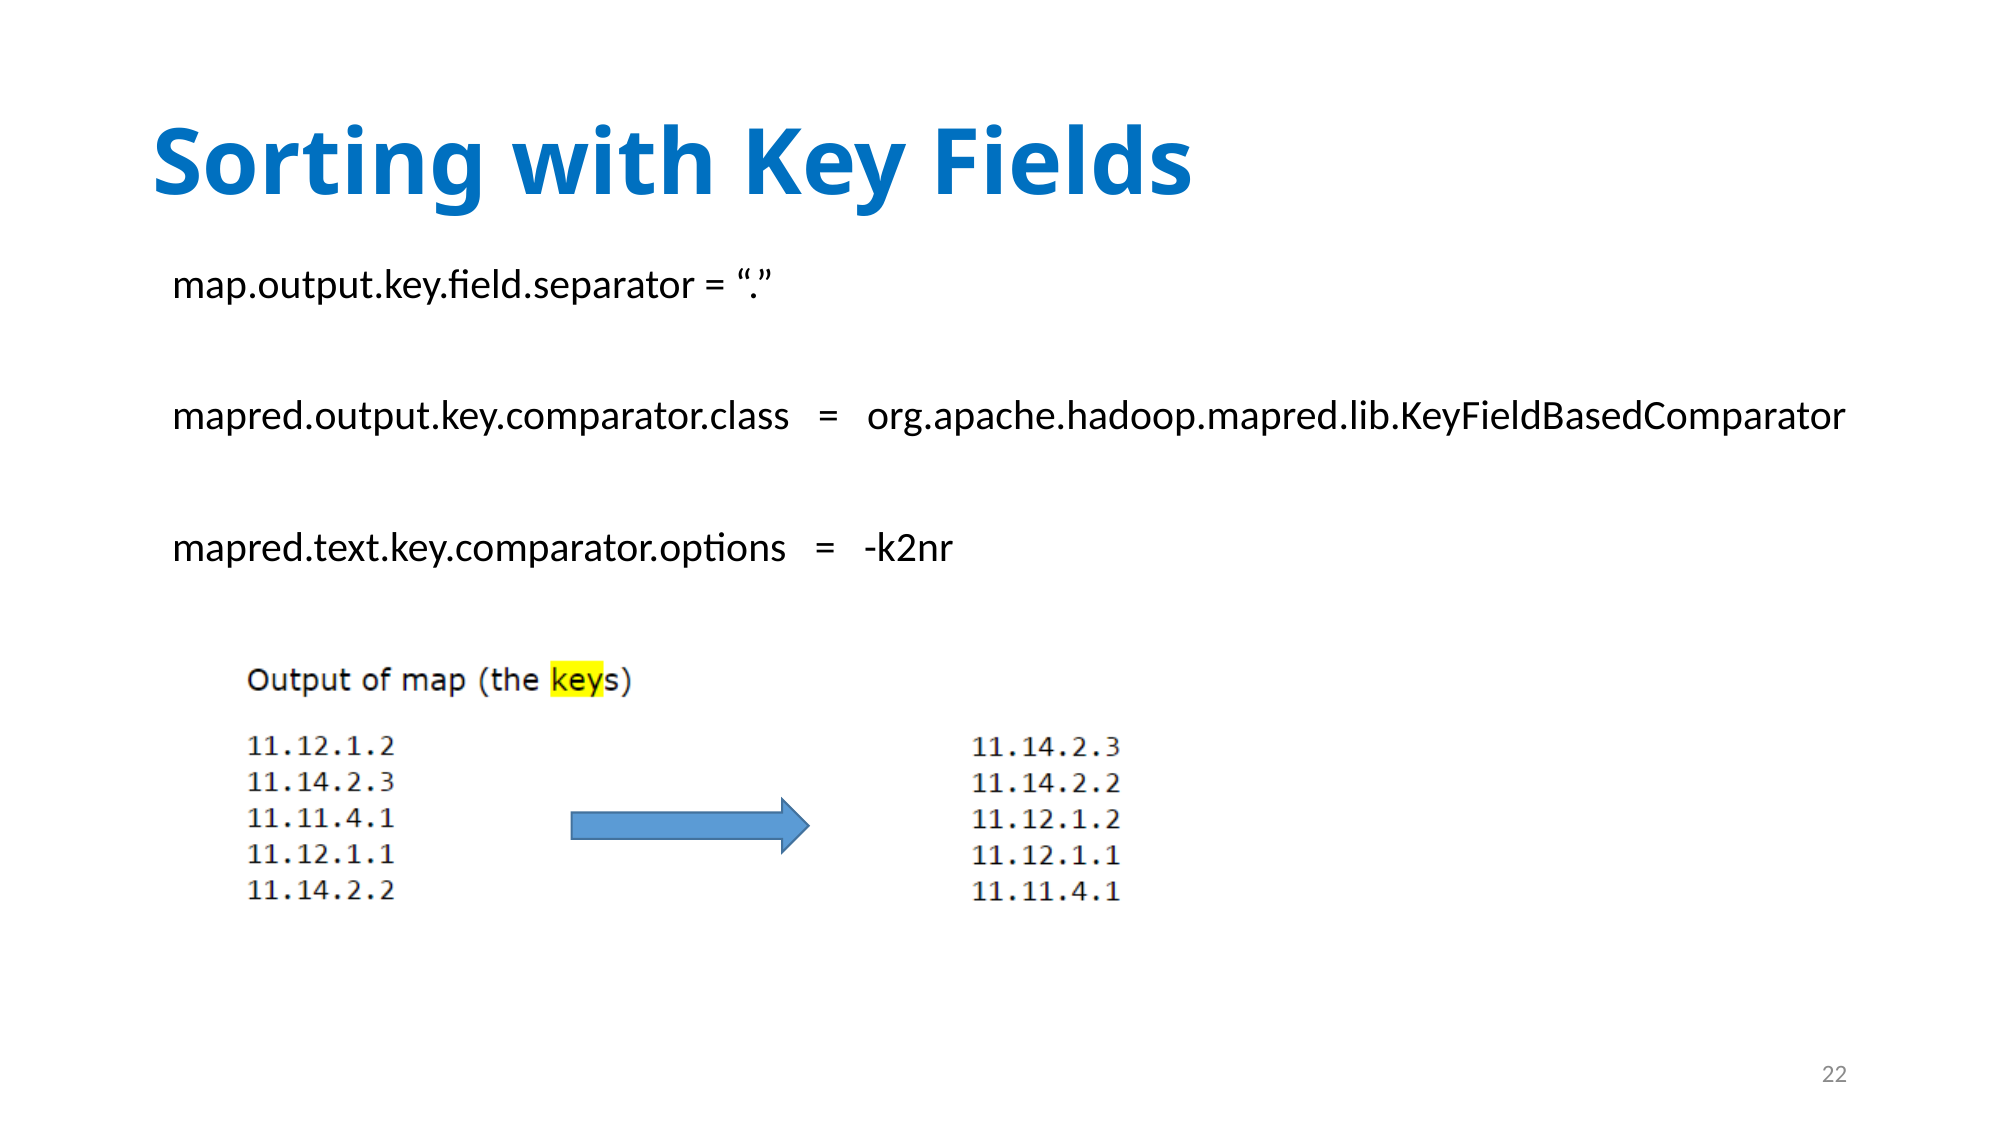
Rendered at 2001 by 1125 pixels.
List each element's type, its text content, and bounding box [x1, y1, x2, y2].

list map.output.key.field.separator = “.” mapred.output.key.comparator.class = org.apache.hadoop.mapred.lib.KeyFieldBasedComparator mapred.text.key.comparator.options = -k2nr [157, 254, 1940, 605]
text_box [643, 796, 811, 855]
slide_number 22 [1412, 1042, 1863, 1103]
picture [962, 717, 1134, 929]
title Sorting with Key Fields [137, 59, 1863, 271]
picture [239, 658, 643, 912]
